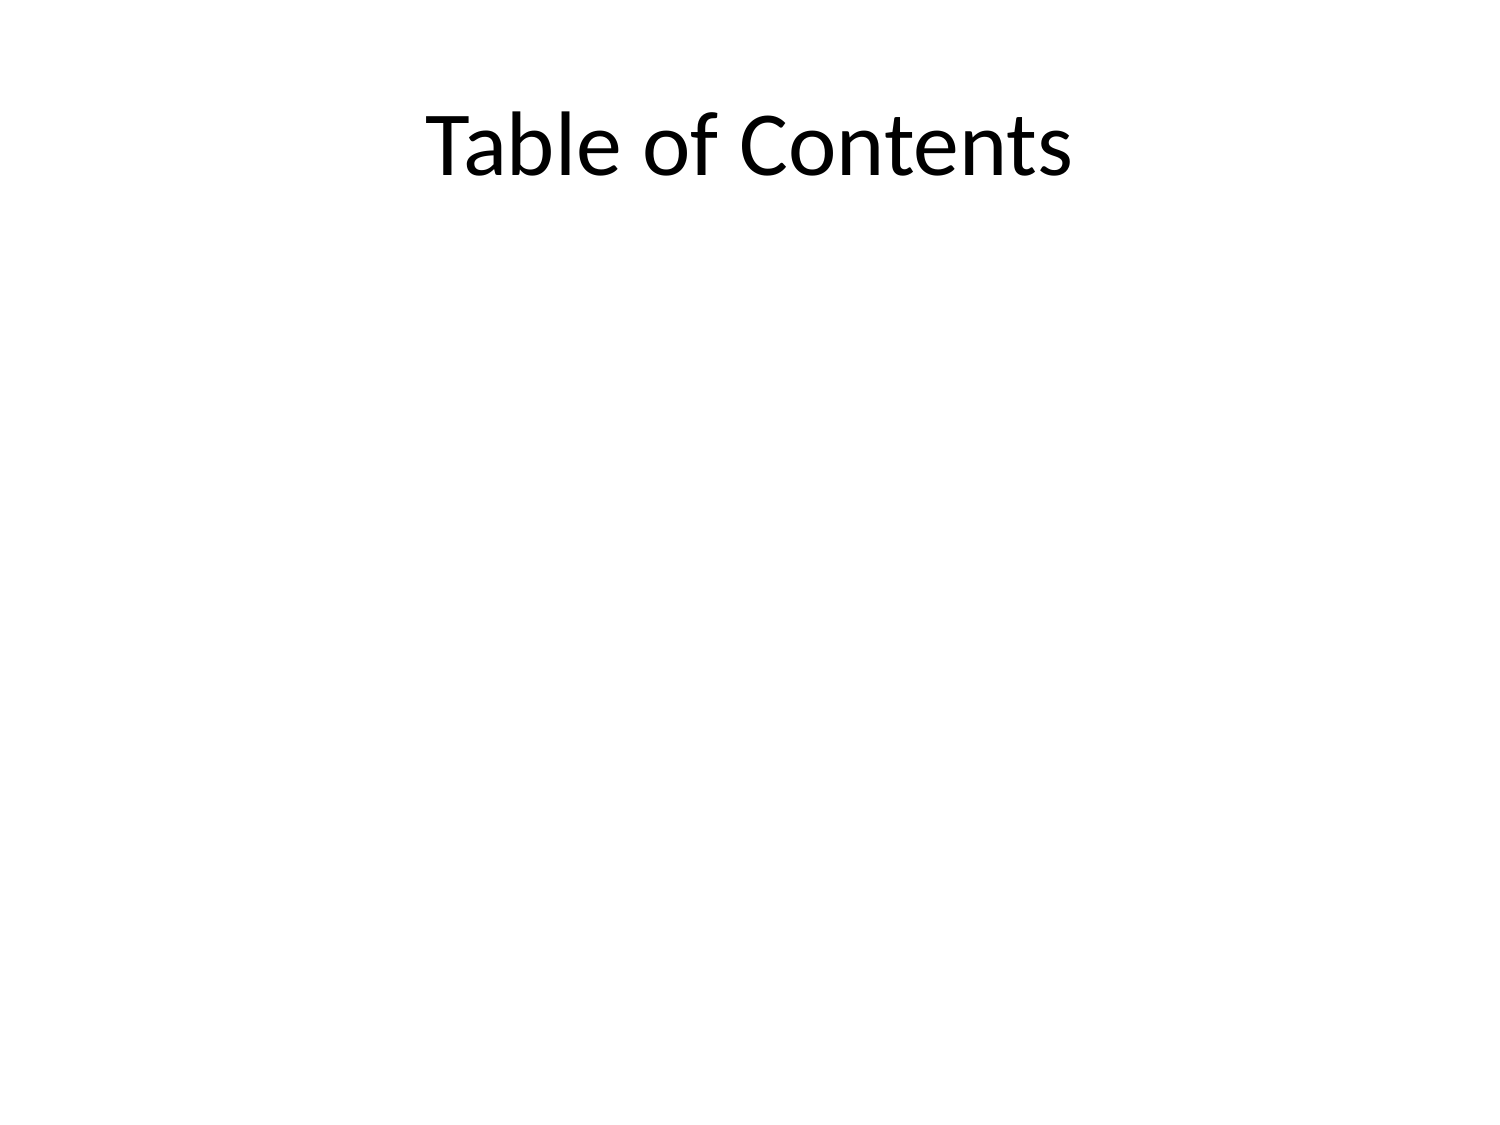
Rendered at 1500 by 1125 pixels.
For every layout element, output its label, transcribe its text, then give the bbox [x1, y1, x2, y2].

title Table of Contents [75, 45, 1425, 233]
